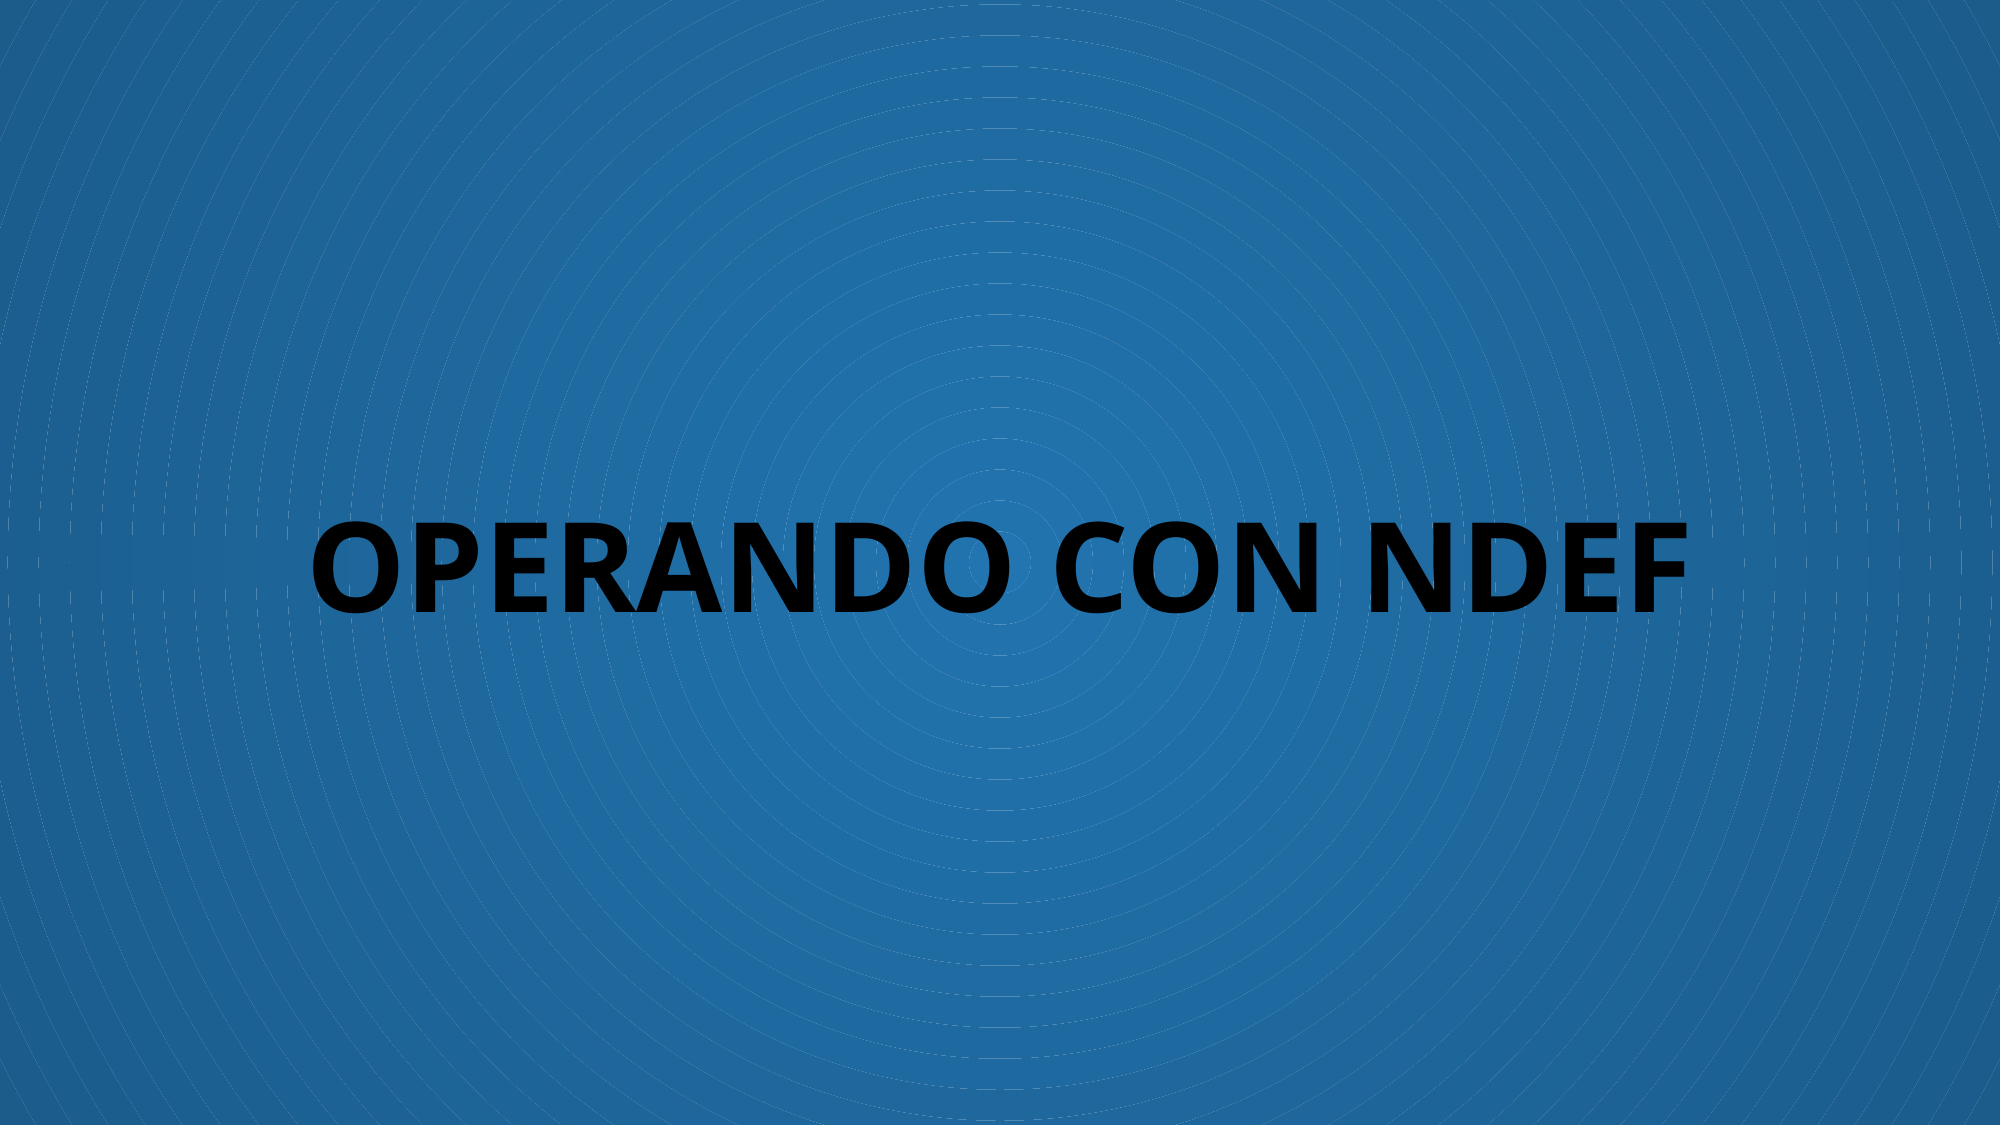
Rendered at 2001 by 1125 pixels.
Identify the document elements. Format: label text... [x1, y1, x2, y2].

title Operando con ndef [0, 0, 2000, 1125]
